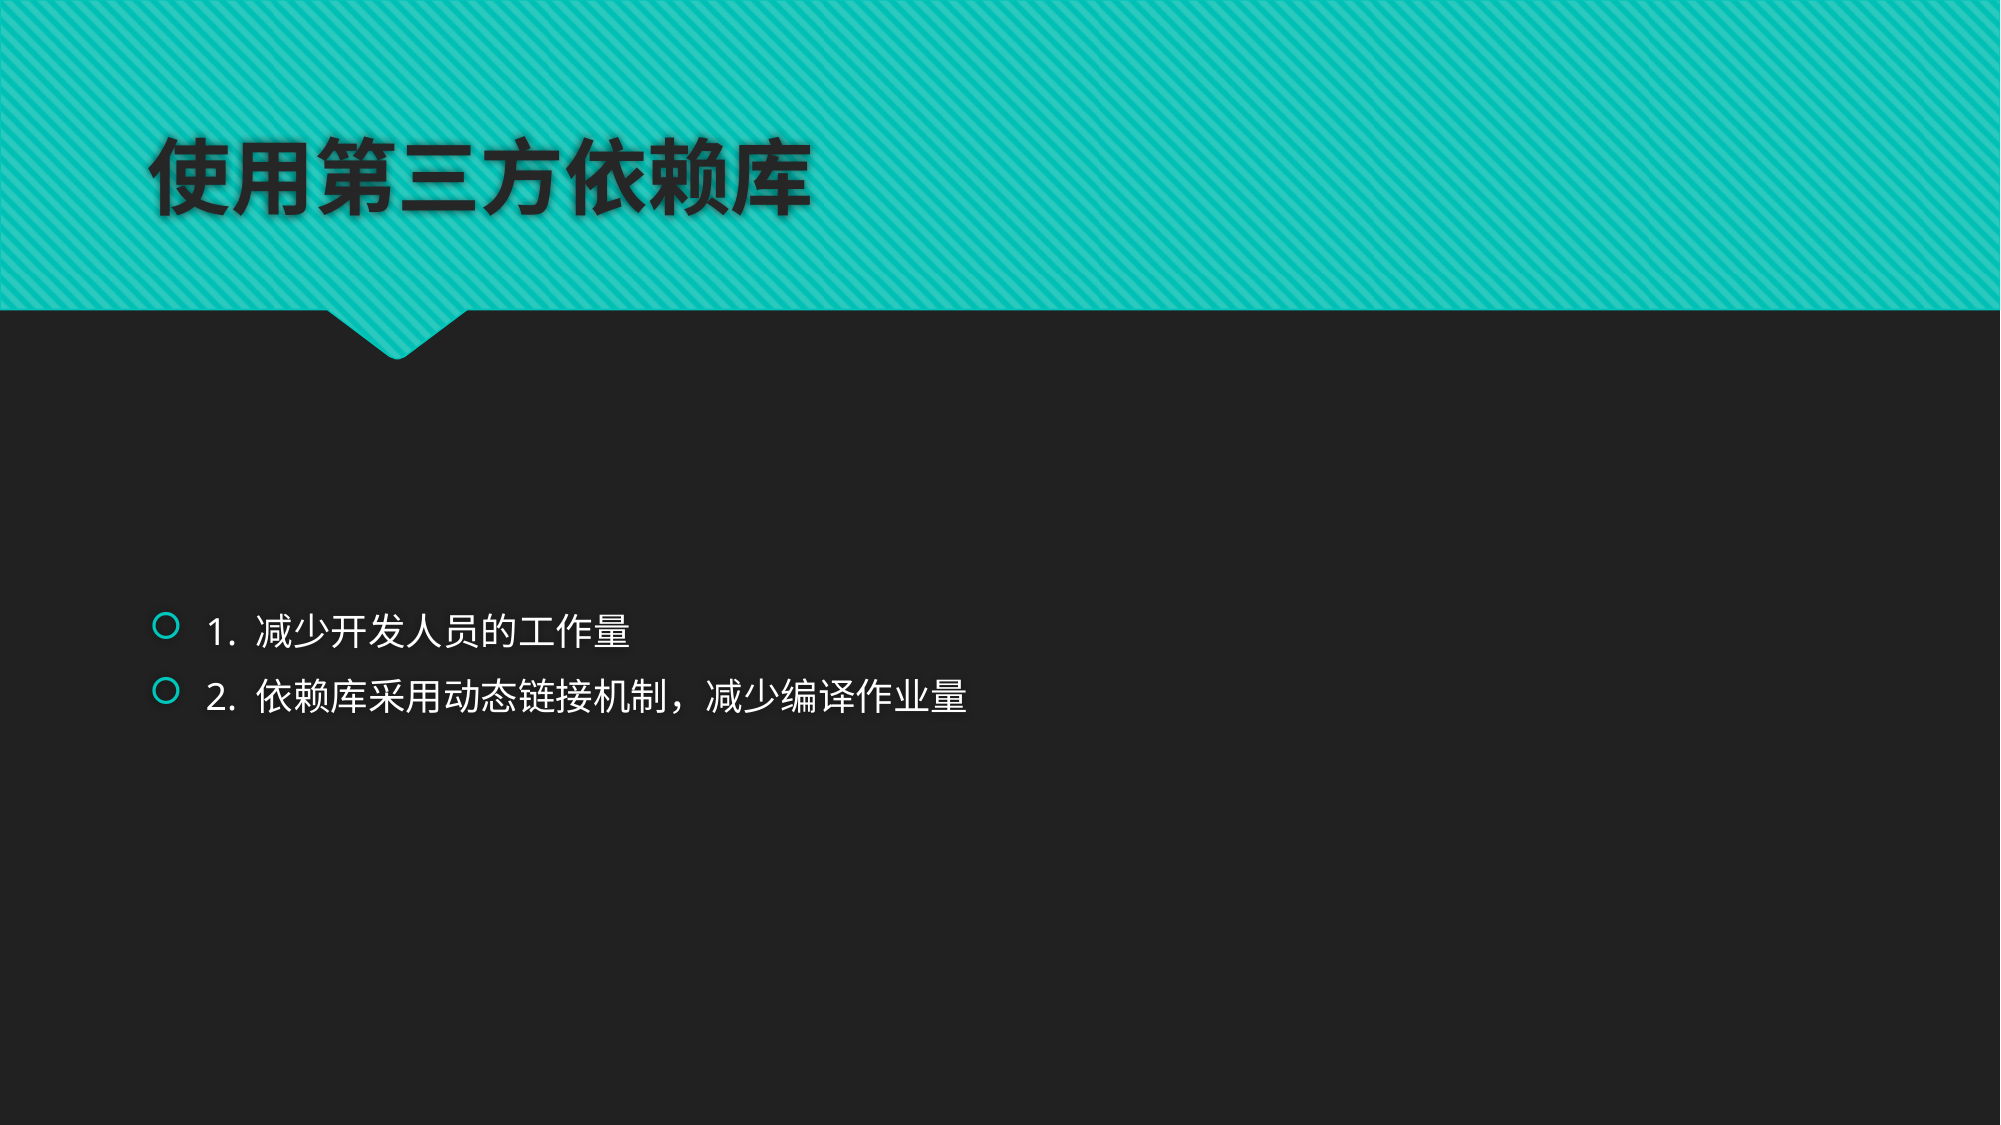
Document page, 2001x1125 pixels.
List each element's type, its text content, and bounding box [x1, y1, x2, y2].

list 1. 减少开发人员的工作量 2. 依赖库采用动态链接机制，减少编译作业量 [134, 364, 1866, 962]
title 使用第三方依赖库 [132, 73, 1868, 233]
